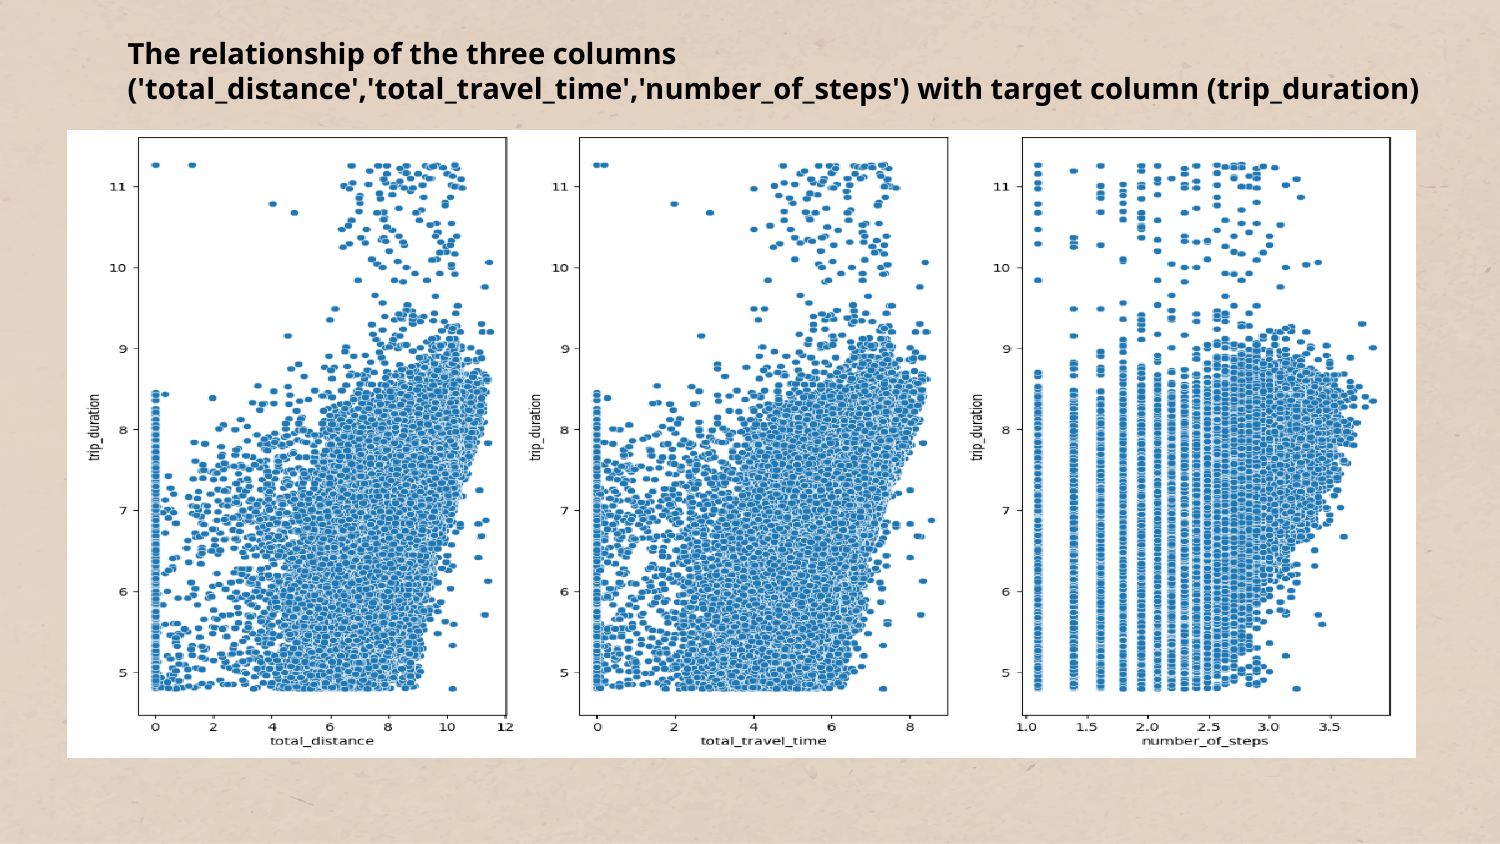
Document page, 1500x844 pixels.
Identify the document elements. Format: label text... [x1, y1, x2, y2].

text_box The relationship of the three columns ('total_distance','total_travel_time','number_of_steps') with target column (trip_duration) [112, 28, 1445, 113]
picture [66, 129, 1417, 759]
